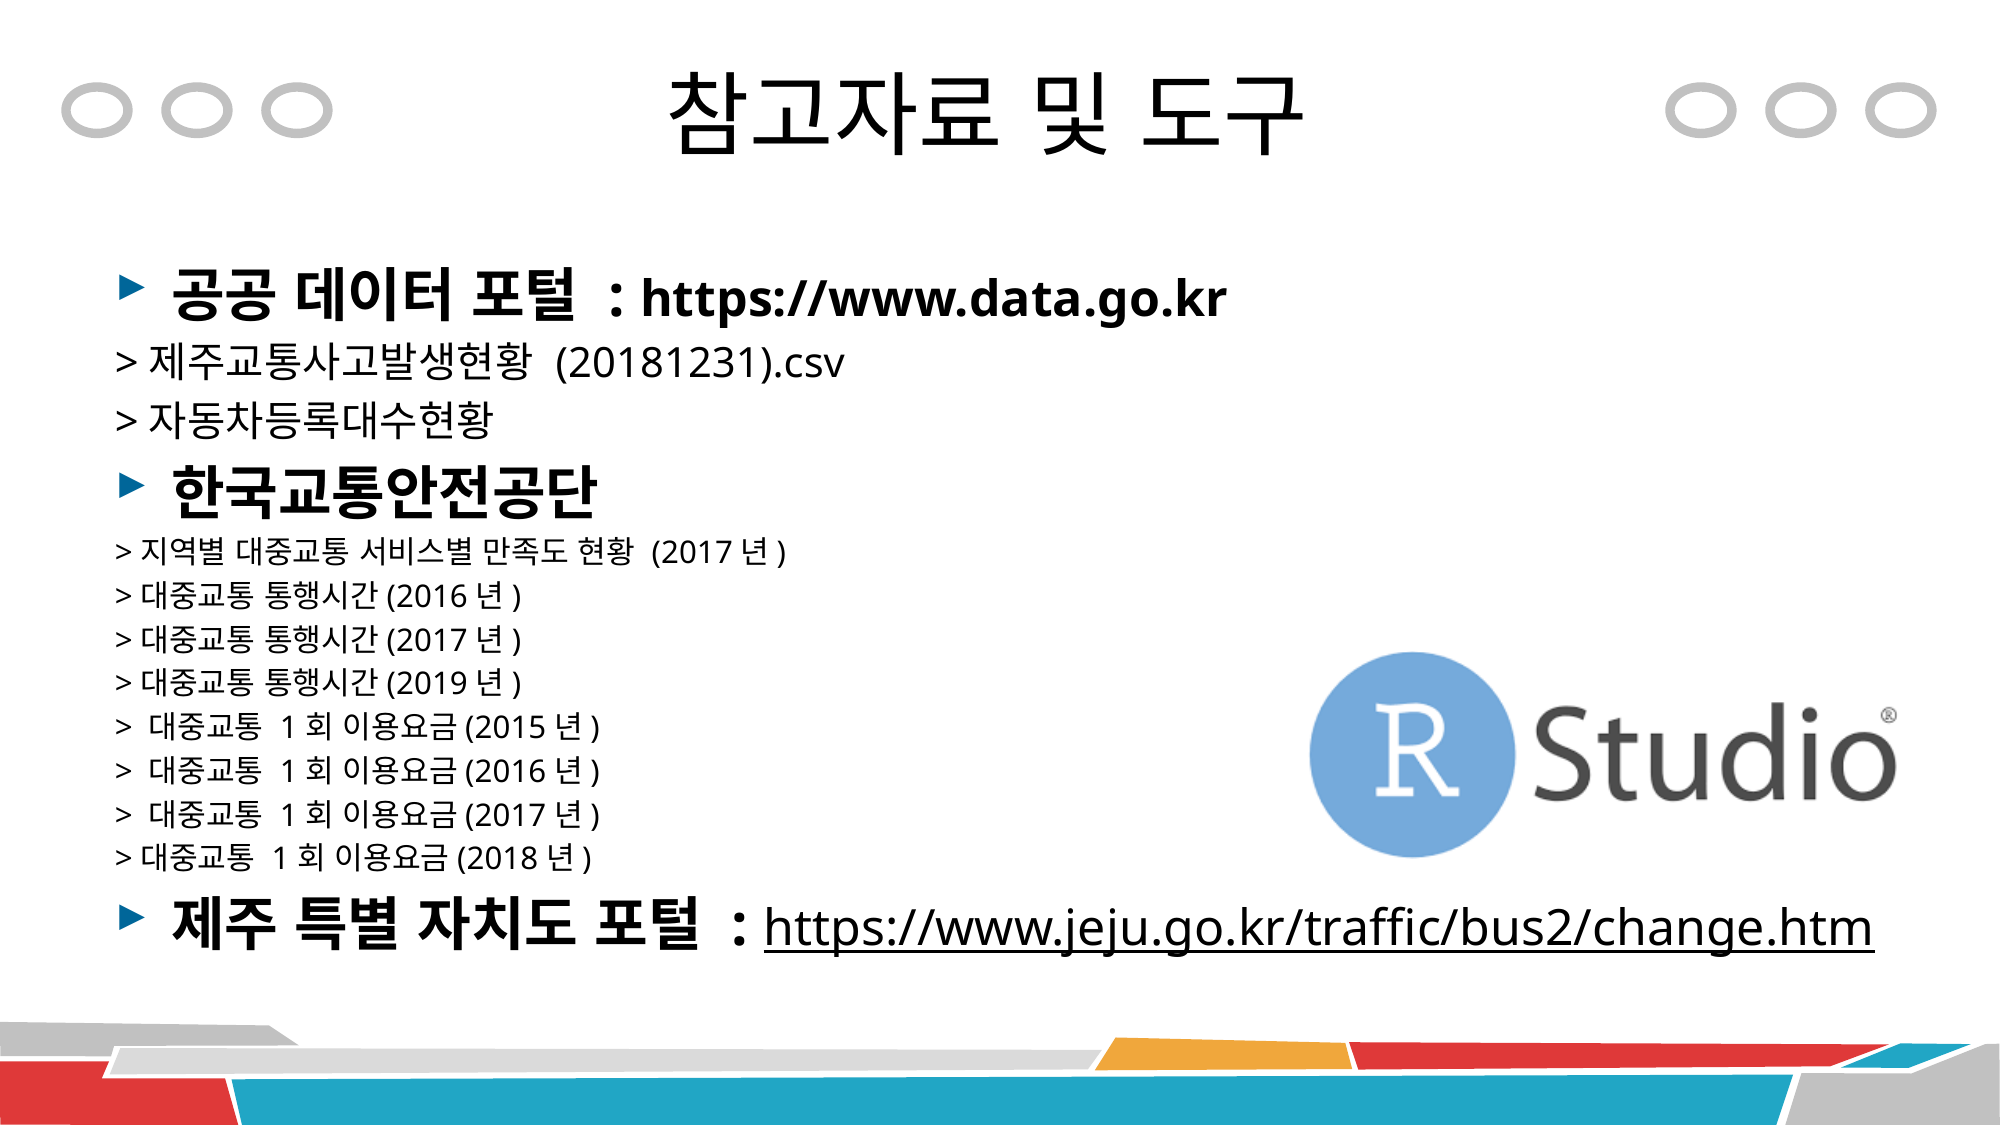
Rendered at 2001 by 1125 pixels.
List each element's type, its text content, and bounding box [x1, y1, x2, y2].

title 참고자료 및 도구 [350, 18, 1650, 206]
list 공공 데이터 포털 : https://www.data.go.kr >제주교통사고발생현황 (20181231).csv >자동차등록대수현황 한국교통안전공단 >지역별 대중교통 서비스별 만족도 현황 (2017년) >대중교통 통행시간(2016년) >대중교통 통행시간(2017년) >대중교통 통행시간(2019년) > 대중교통 1회 이용요금(2015년) > 대중교통 1회 이용요금(2016년) > 대중교통 1회 이용요금(2017년) >대중교통 1회 이용요금(2018년) 제주 특별 자치도 포털 : https://www.jeju.go.kr/traffic/bus2/change.htm [99, 250, 1900, 1005]
picture [1307, 650, 1901, 860]
